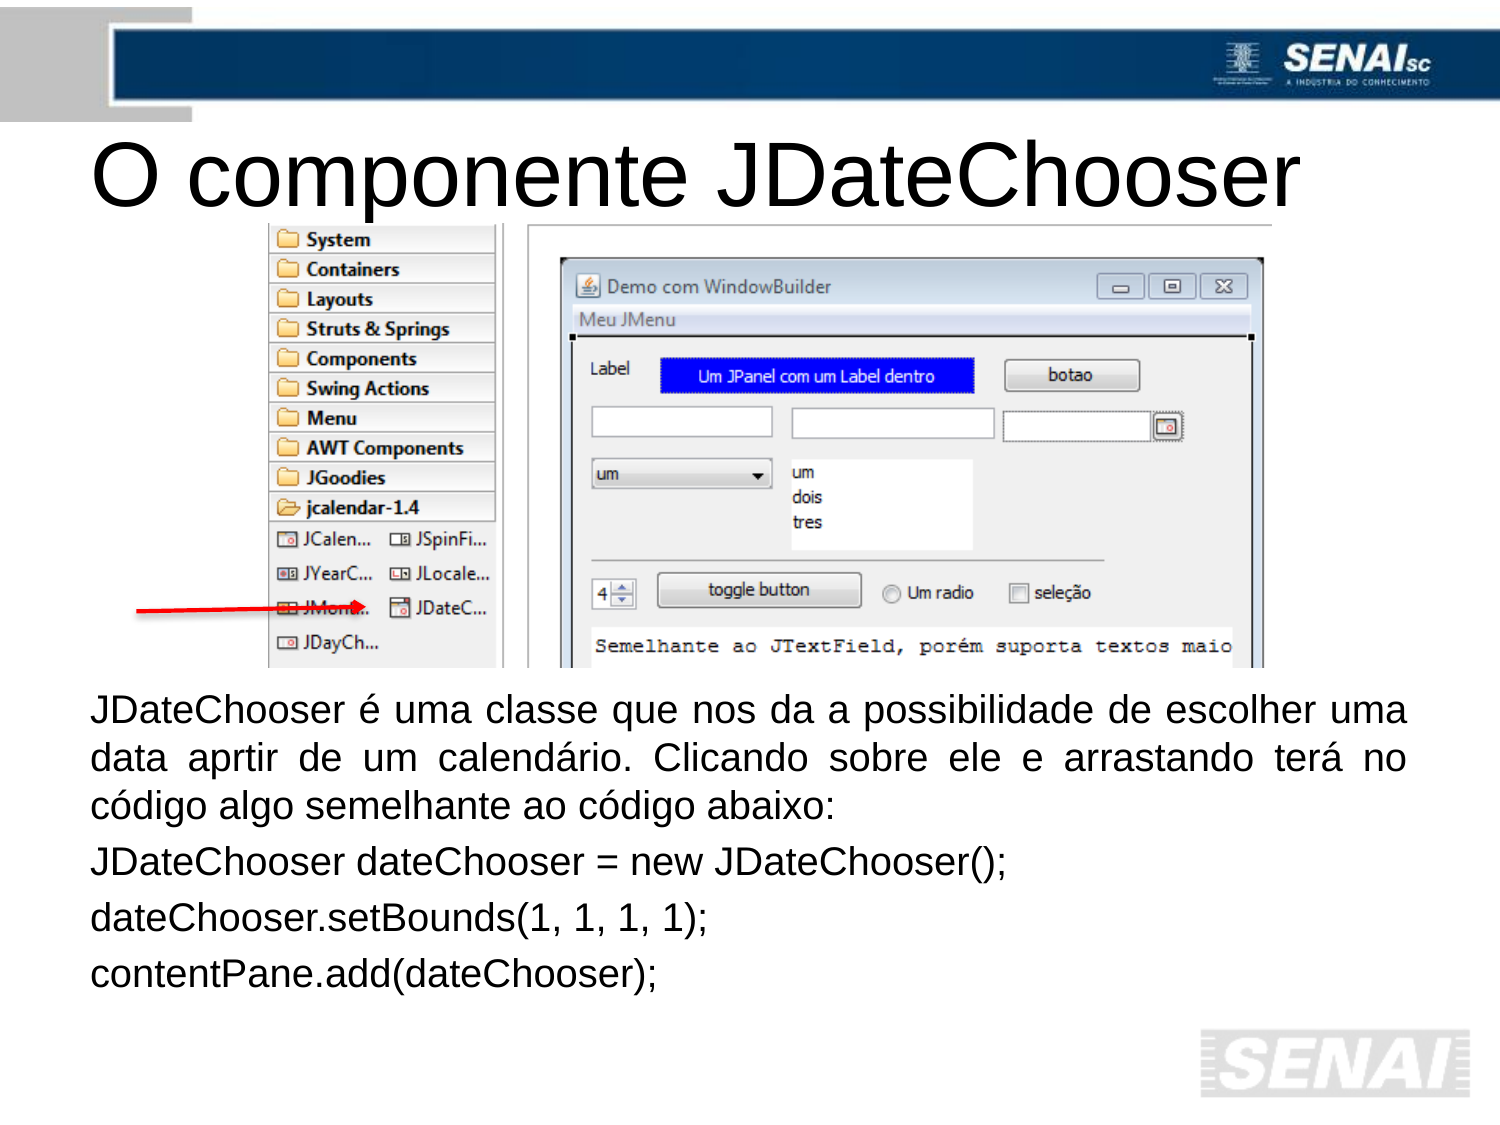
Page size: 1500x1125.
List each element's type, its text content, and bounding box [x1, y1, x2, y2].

title O componente JDateChooser [75, 45, 1425, 233]
picture [268, 223, 1273, 668]
list JDateChooser é uma classe que nos da a possibilidade de escolher uma data aprtir de um calendário. Clicando sobre ele e arrastando terá no código algo semelhante ao código abaixo: JDateChooser dateChooser = new JDateChooser(); dateChooser.setBounds(1, 1, 1, 1); contentPane.add(dateChooser); [75, 676, 1425, 1005]
picture [0, 7, 1500, 122]
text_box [136, 606, 367, 612]
